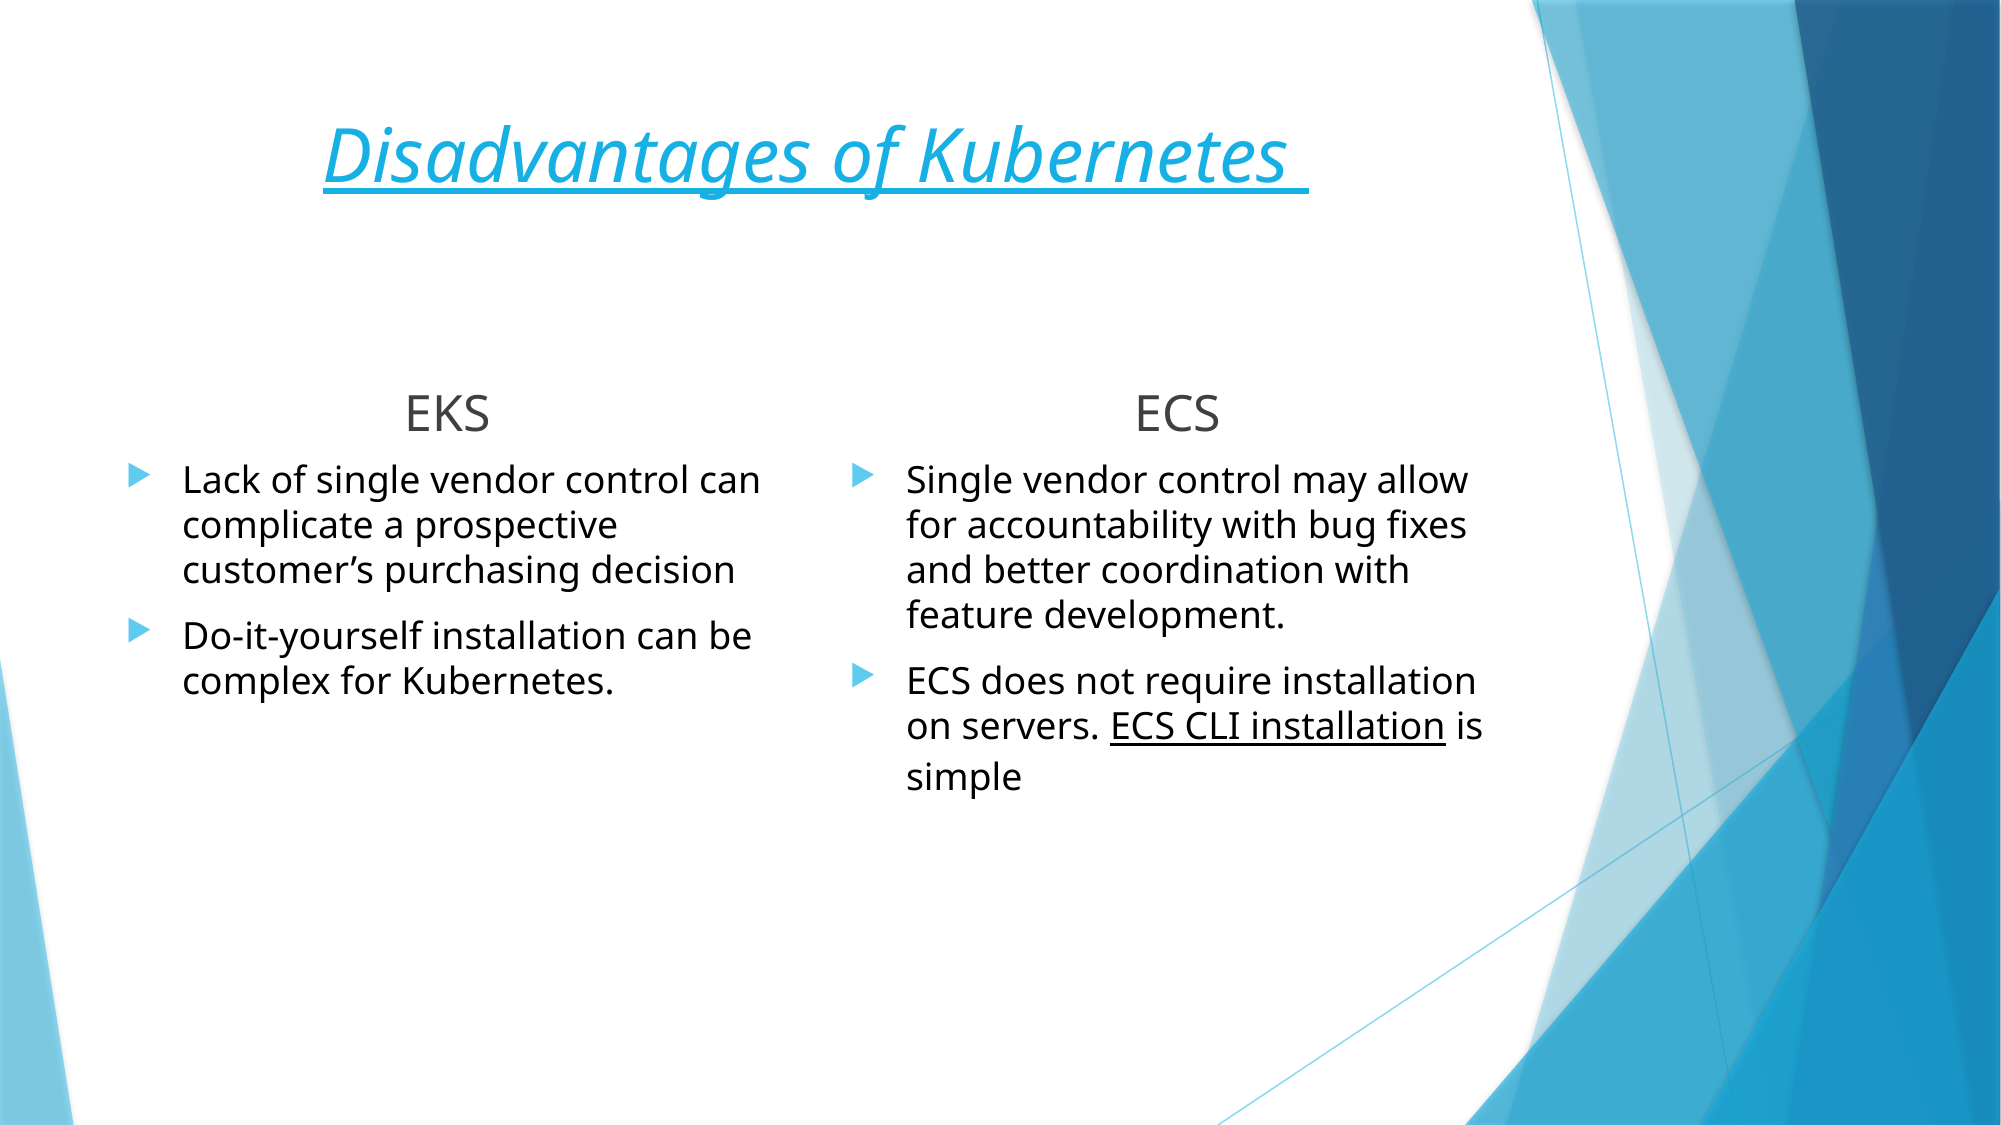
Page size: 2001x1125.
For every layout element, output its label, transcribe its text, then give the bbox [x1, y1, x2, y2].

list Lack of single vendor control can complicate a prospective customer’s purchasing decision Do-it-yourself installation can be complex for Kubernetes. [110, 448, 798, 991]
list ECS [834, 354, 1522, 448]
list EKS [110, 354, 798, 448]
title Disadvantages of Kubernetes [111, 99, 1522, 317]
list Single vendor control may allow for accountability with bug fixes and better coordination with feature development. ECS does not require installation on servers. ECS CLI installation is simple [834, 448, 1522, 991]
